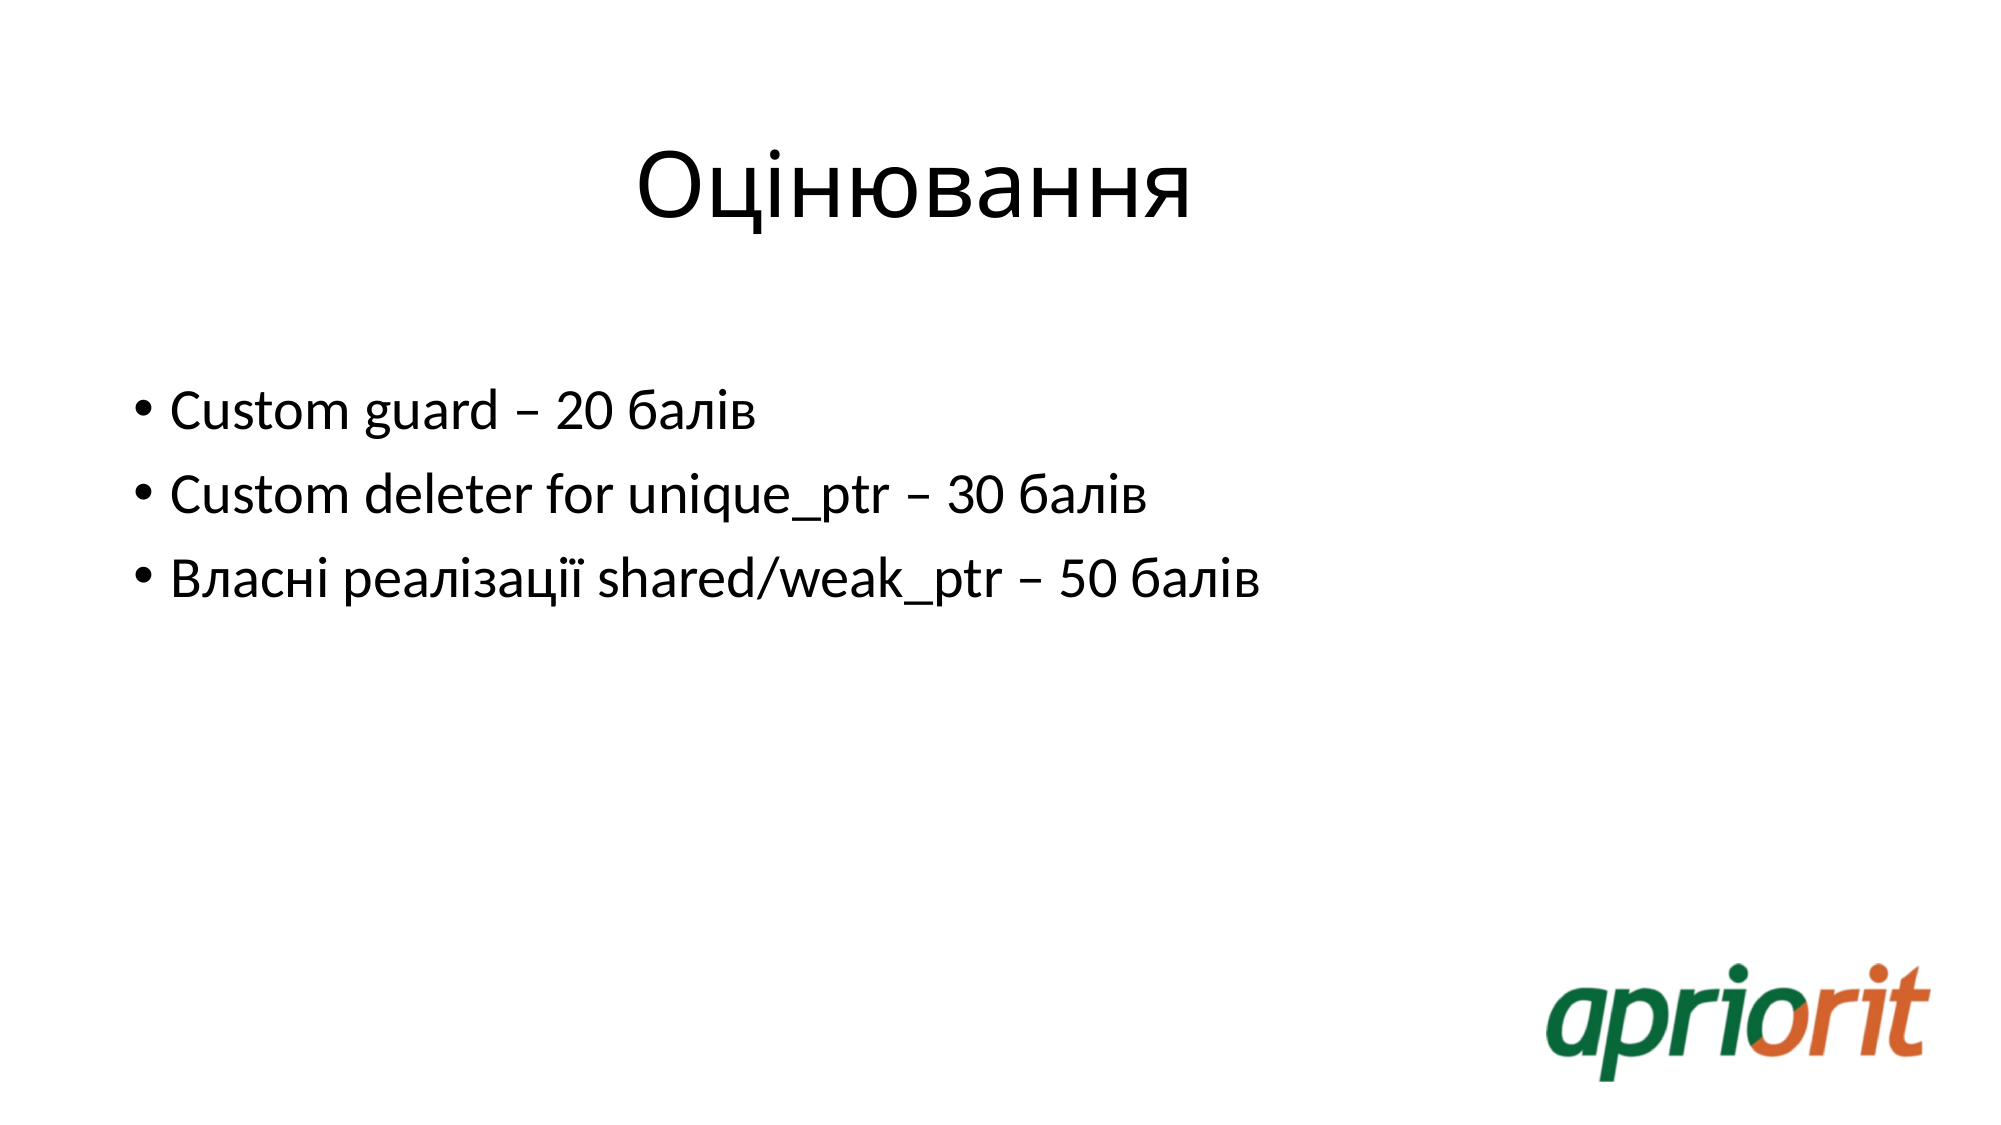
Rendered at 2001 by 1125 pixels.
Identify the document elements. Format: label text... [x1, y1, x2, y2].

title Оцінювання [143, 72, 1687, 303]
picture [1546, 963, 1931, 1082]
list Custom guard – 20 балів Custom deleter for unique_ptr – 30 балів Власні реалізації shared/weak_ptr – 50 балів [118, 372, 1865, 744]
